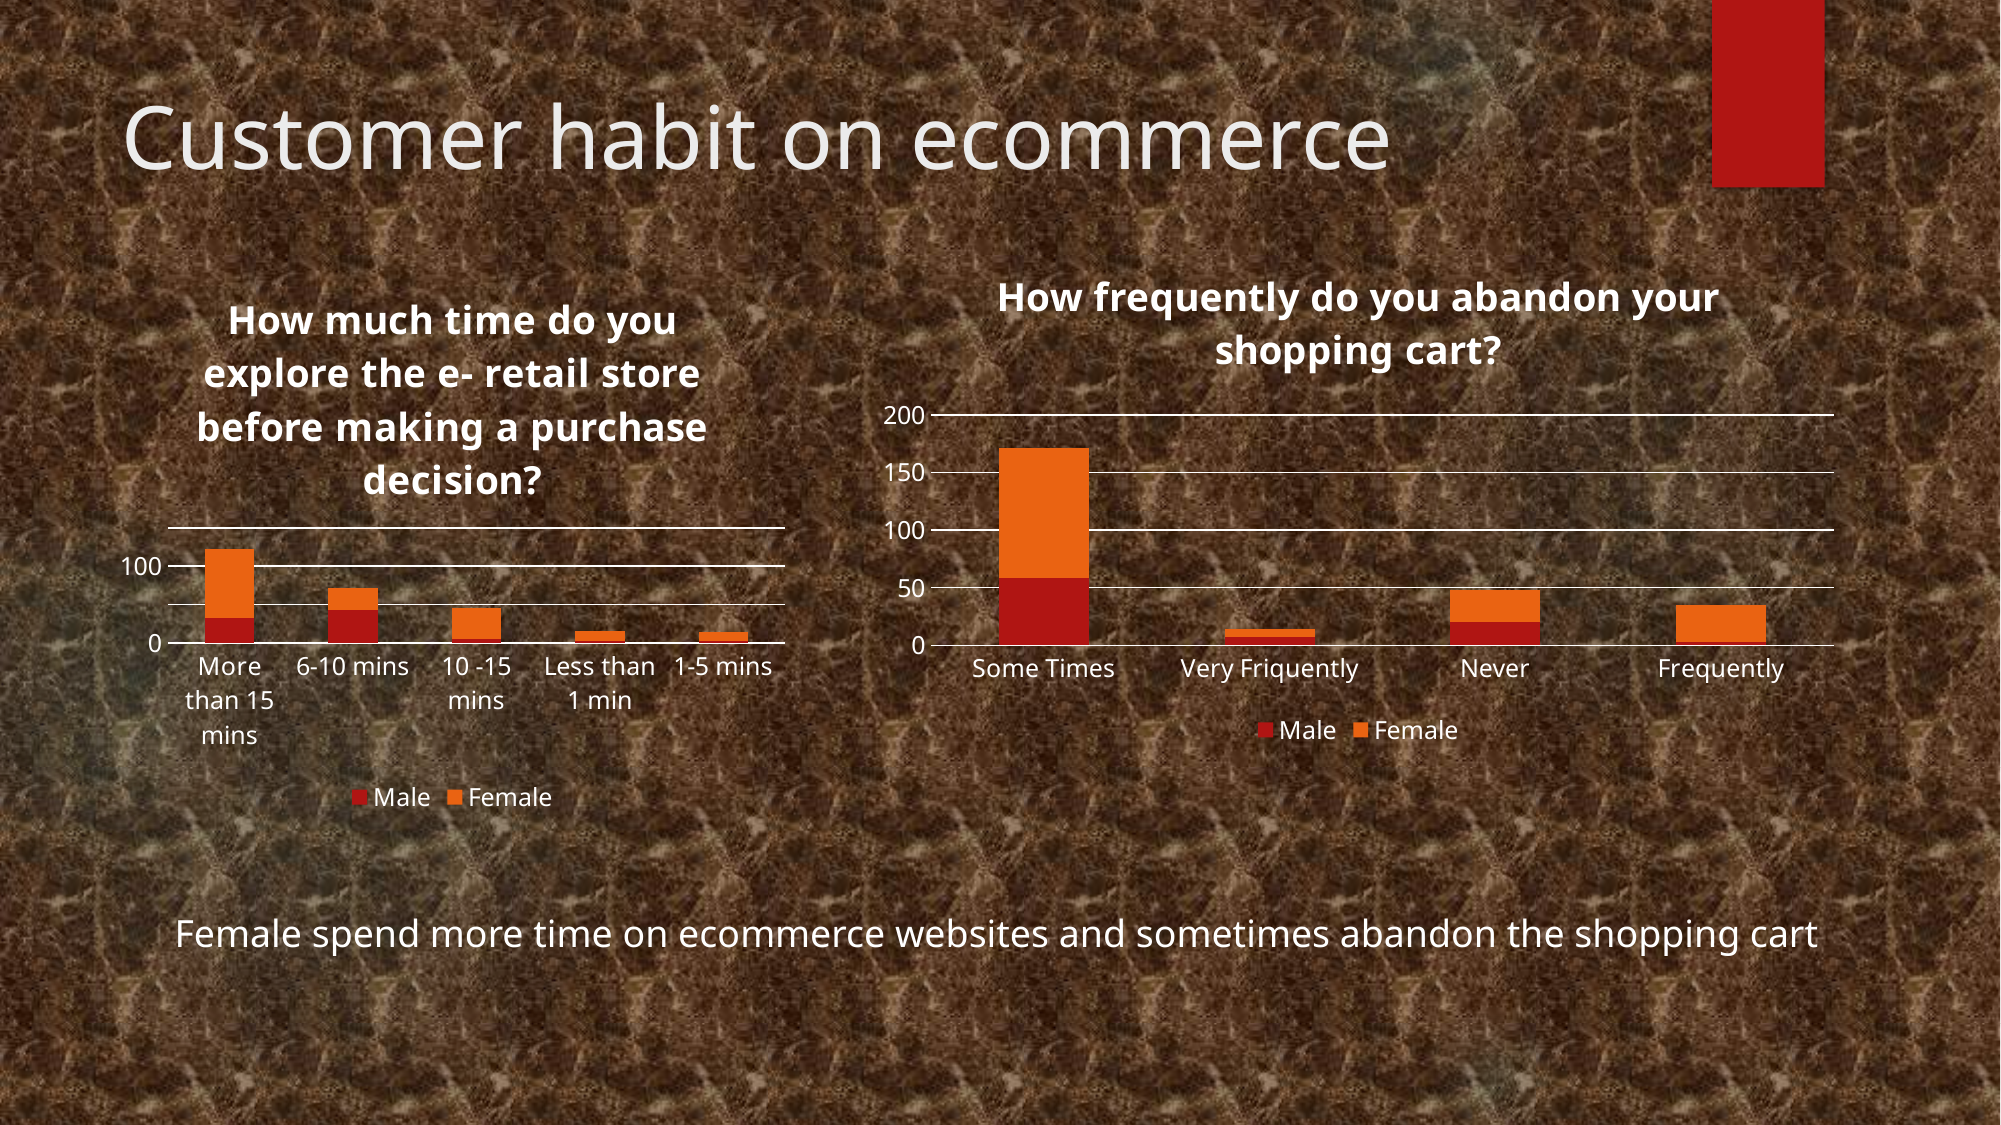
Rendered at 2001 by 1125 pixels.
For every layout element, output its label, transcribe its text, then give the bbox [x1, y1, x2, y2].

title Customer habit on ecommerce [106, 74, 1649, 304]
picture [0, 0, 2001, 1125]
chart [105, 261, 800, 821]
chart [863, 239, 1854, 754]
text_box Female spend more time on ecommerce websites and sometimes abandon the shopping cart [159, 903, 1835, 963]
